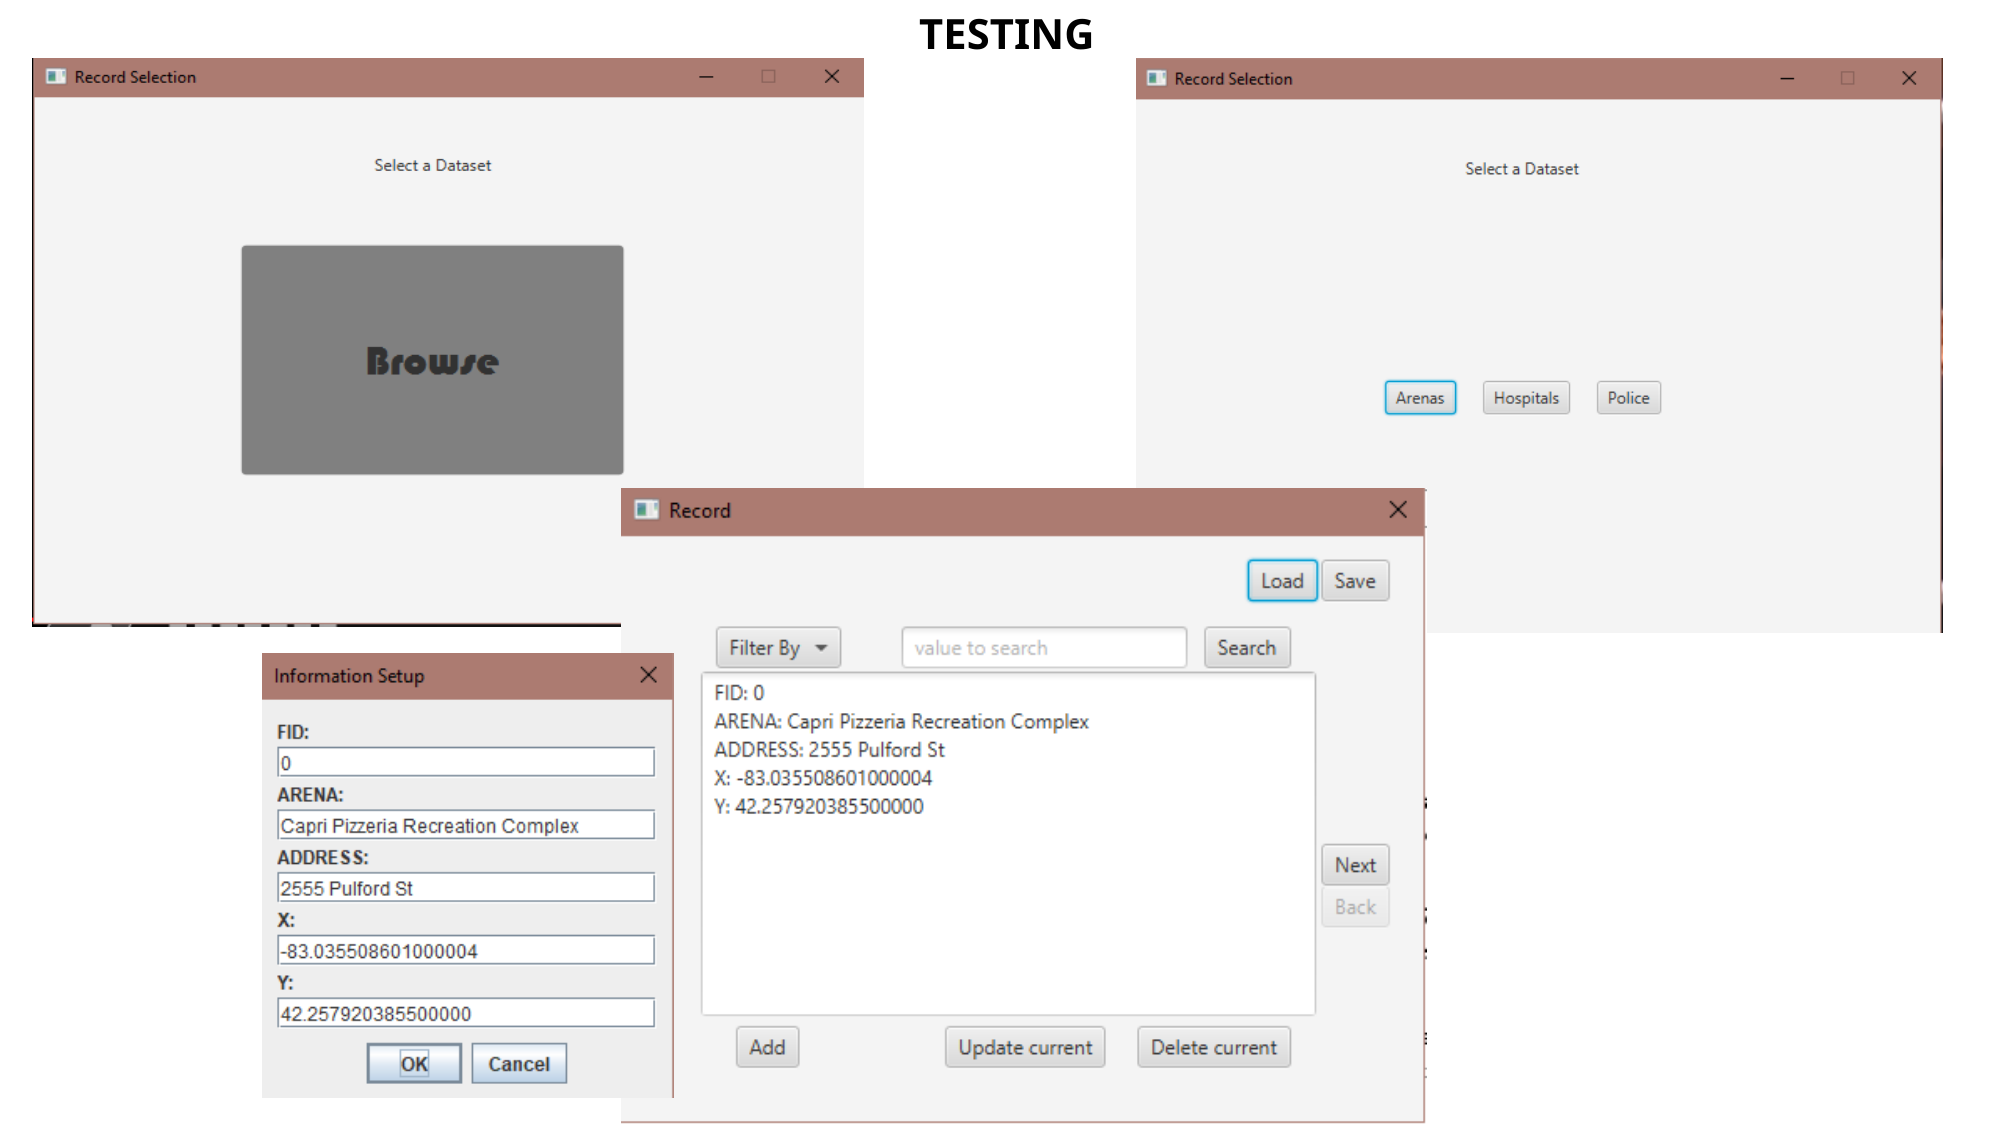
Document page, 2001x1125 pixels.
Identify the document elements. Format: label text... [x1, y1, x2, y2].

picture [32, 58, 1943, 1125]
text_box TESTING [904, 0, 1137, 65]
